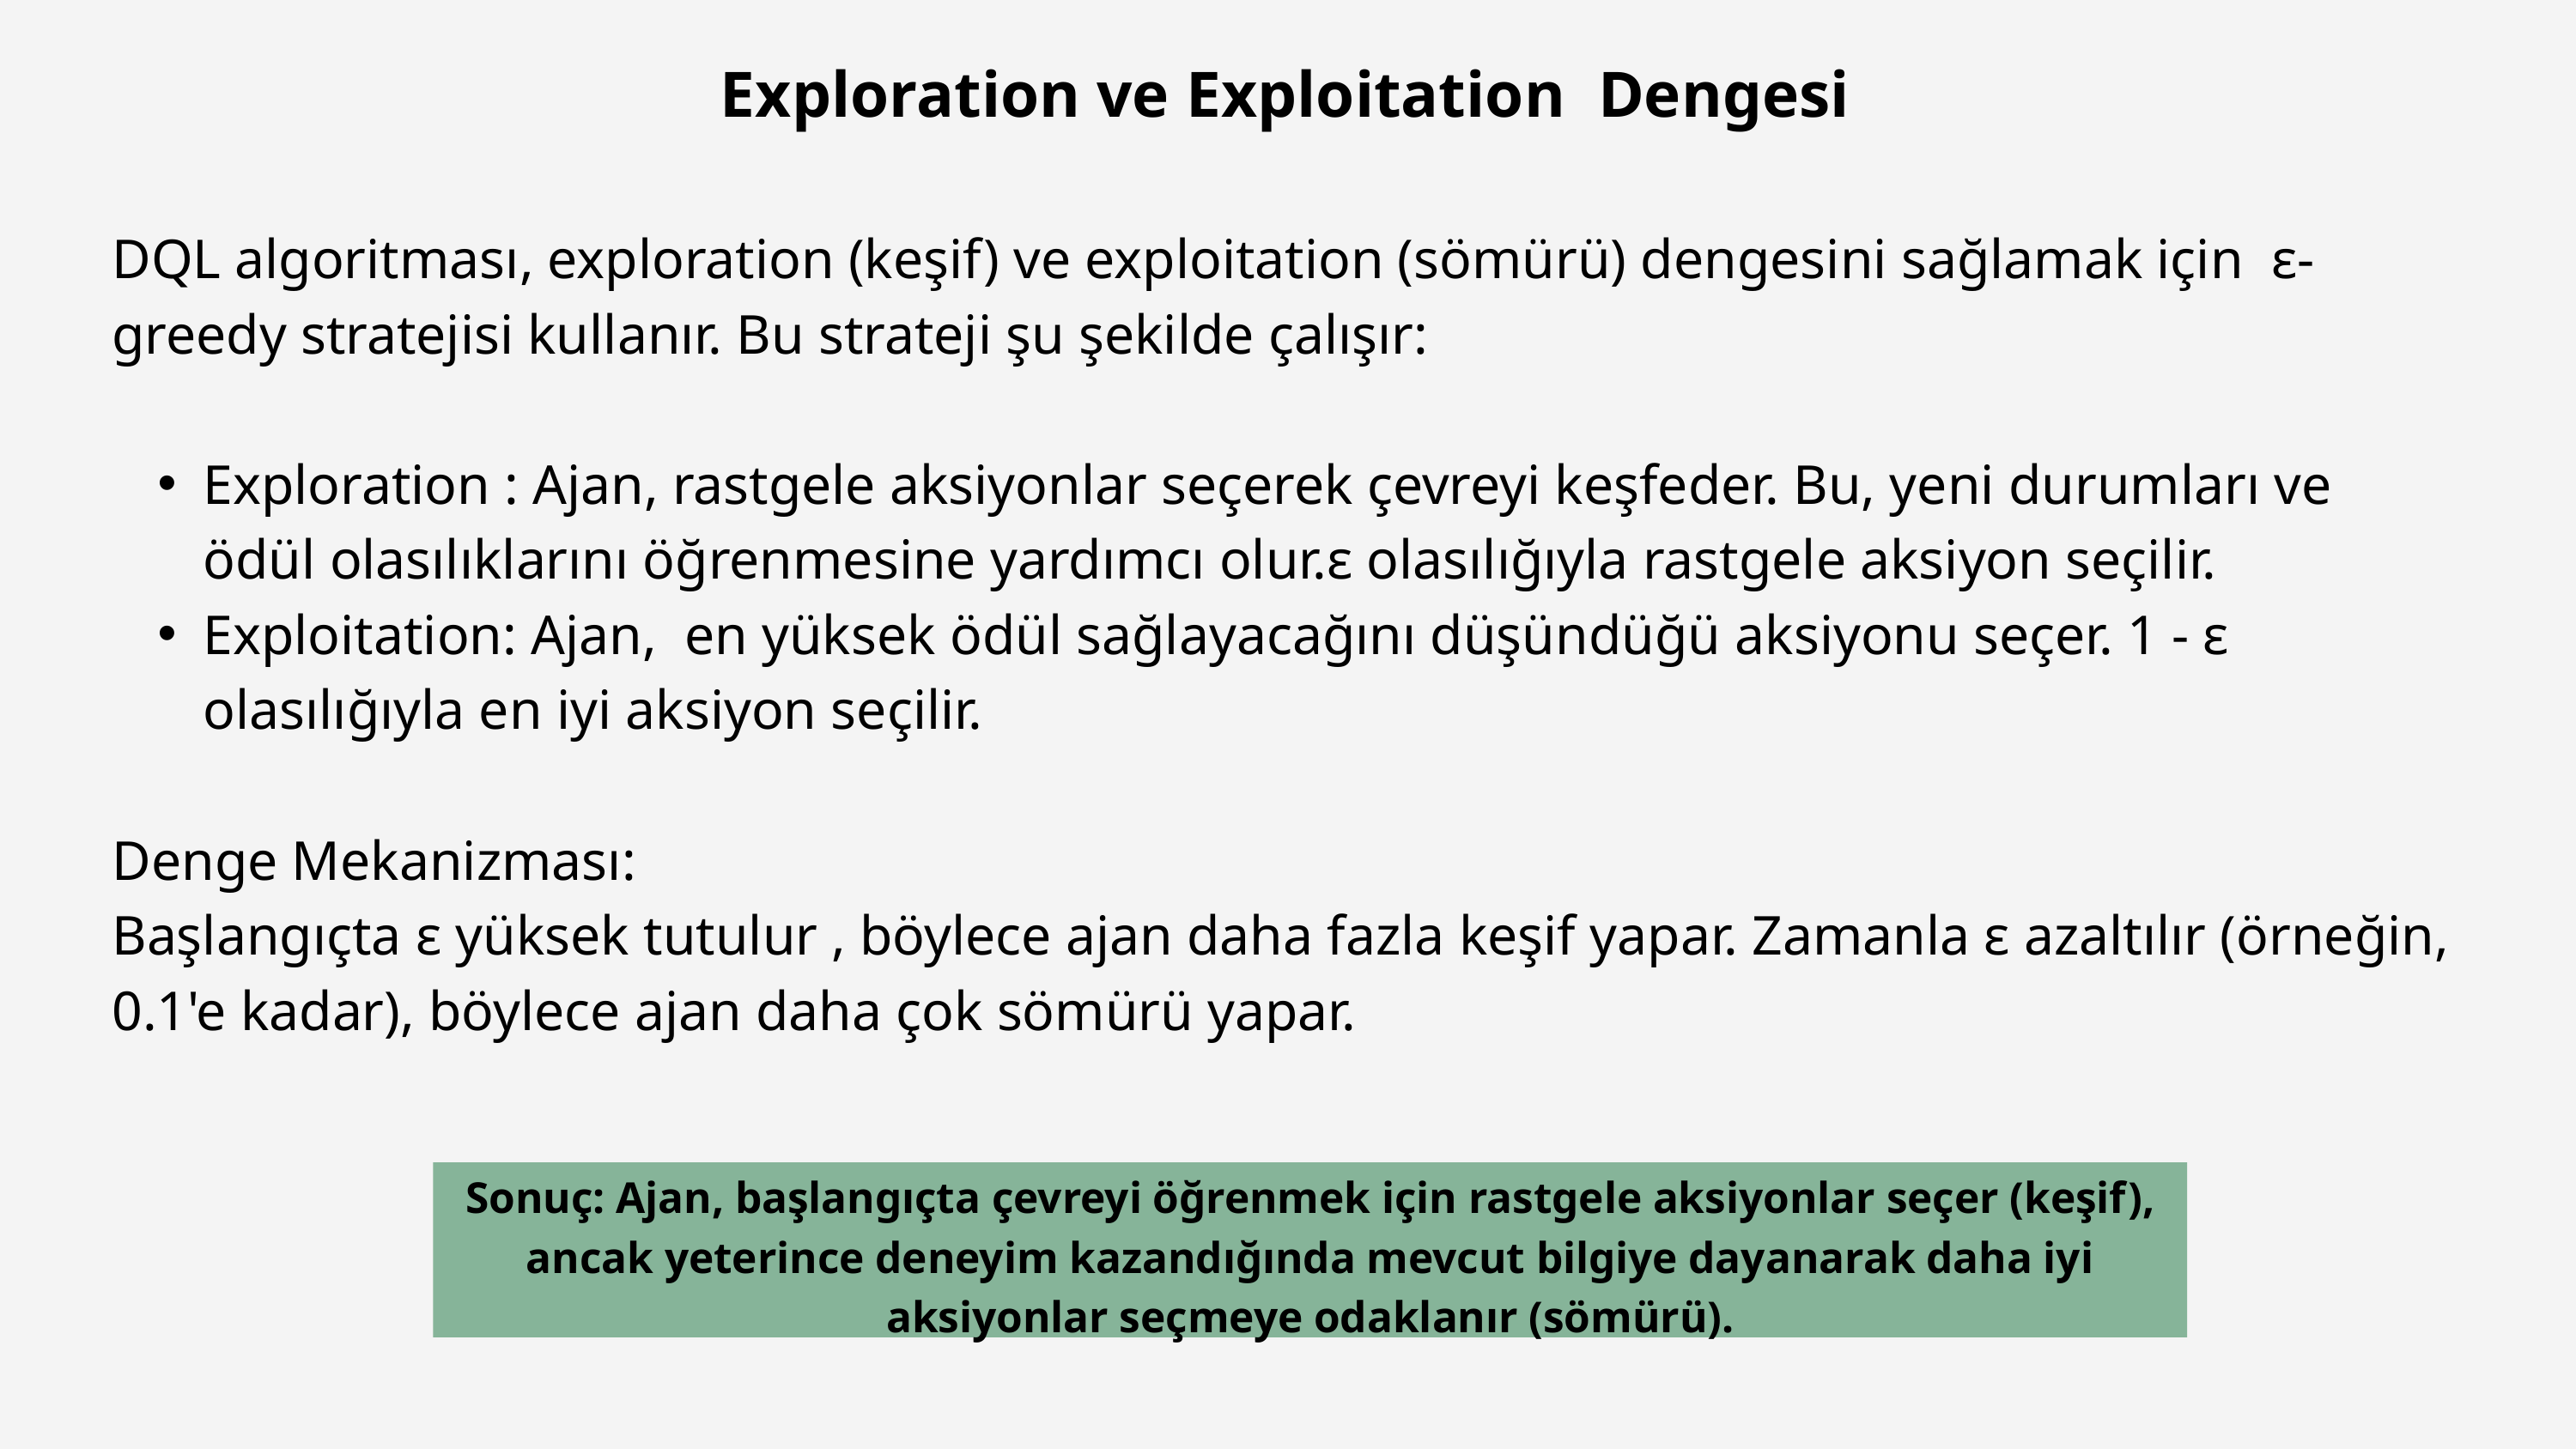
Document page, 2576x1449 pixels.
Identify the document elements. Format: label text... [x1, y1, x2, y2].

text_box Sonuç: Ajan, başlangıçta çevreyi öğrenmek için rastgele aksiyonlar seçer (keşif), ancak yeterince deneyim kazandığında mevcut bilgiye dayanarak daha iyi aksiyonlar seçmeye odaklanır (sömürü). [448, 1162, 2172, 1342]
text_box [2172, 1162, 2188, 1337]
text_box Exploration ve Exploitation Dengesi DQL algoritması, exploration (keşif) ve exploitation (sömürü) dengesini sağlamak için ε-greedy stratejisi kullanır. Bu strateji şu şekilde çalışır: Exploration : Ajan, rastgele aksiyonlar seçerek çevreyi keşfeder. Bu, yeni durumları ve ödül olasılıklarını öğrenmesine yardımcı olur.ε olasılığıyla rastgele aksiyon seçilir. Exploitation: Ajan, en yüksek ödül sağlayacağını düşündüğü aksiyonu seçer. 1 - ε olasılığıyla en iyi aksiyon seçilir. Denge Mekanizması: Başlangıçta ε yüksek tutulur , böylece ajan daha fazla keşif yapar. Zamanla ε azaltılır (örneğin, 0.1'e kadar), böylece ajan daha çok sömürü yapar. [112, 41, 2459, 1197]
text_box [433, 1162, 448, 1337]
